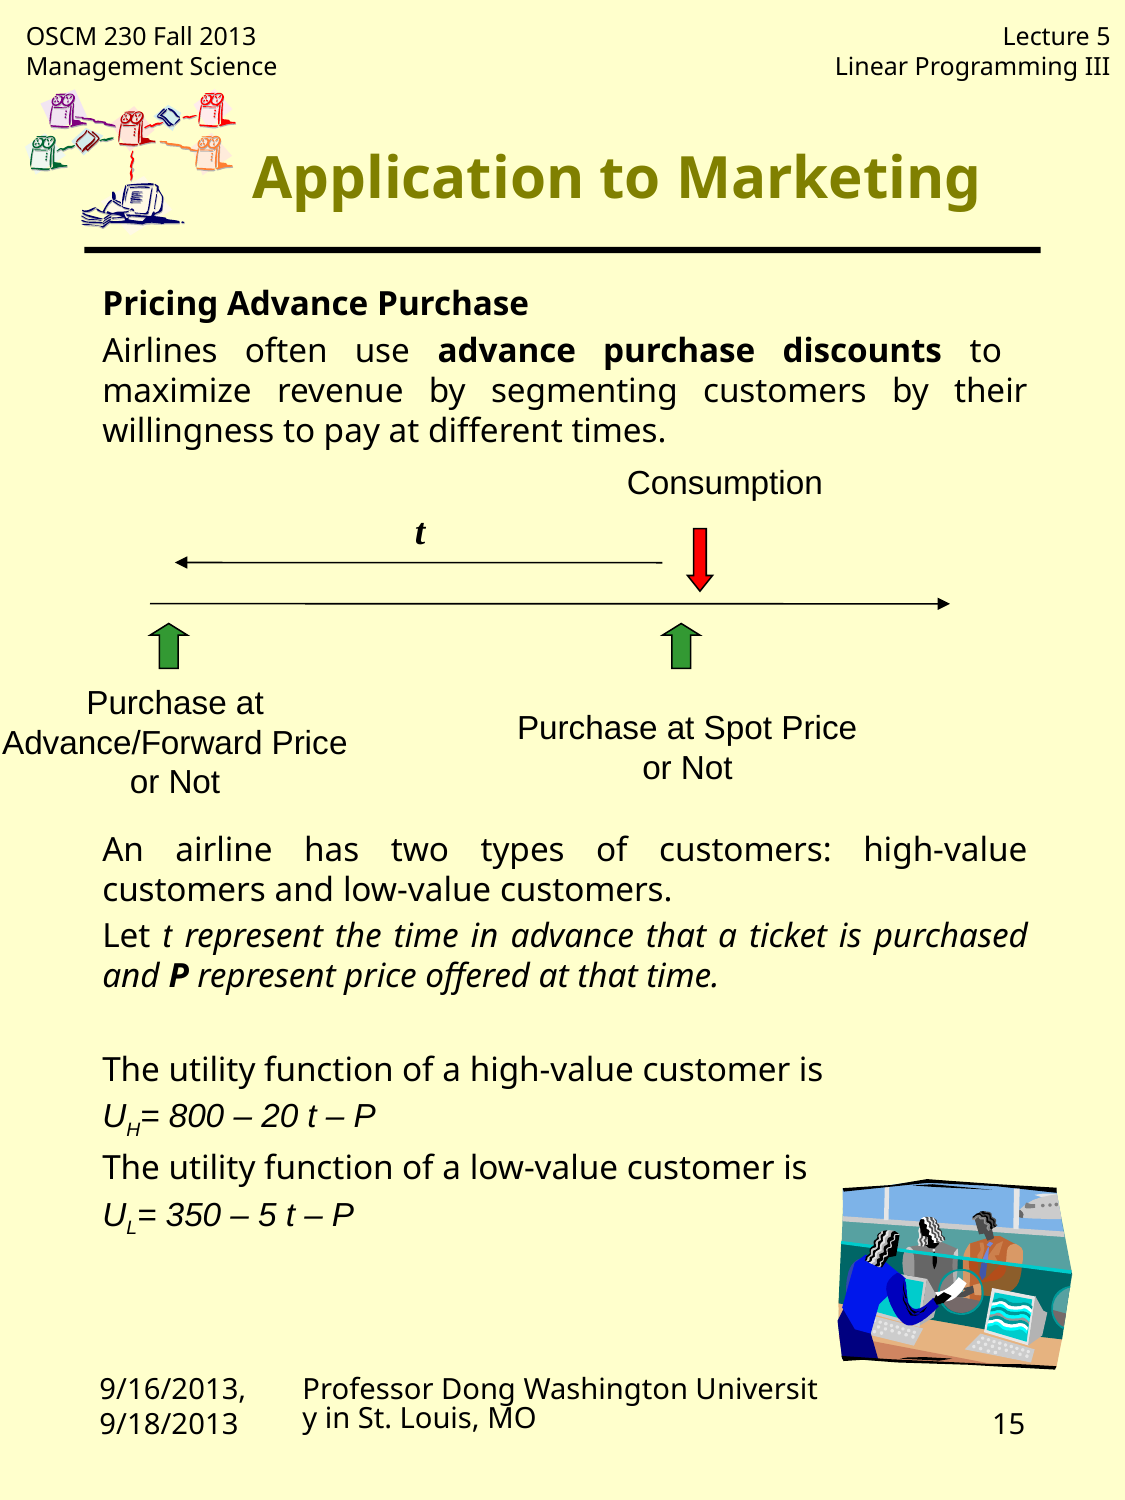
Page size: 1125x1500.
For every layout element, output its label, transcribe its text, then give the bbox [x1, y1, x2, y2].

text_box [149, 597, 950, 610]
text_box [662, 623, 700, 669]
text_box Pricing Advance Purchase Airlines often use advance purchase discounts to maximize revenue by segmenting customers by their willingness to pay at different times. An airline has two types of customers: high-value customers and low-value customers. Let t represent the time in advance that a ticket is purchased and P represent price offered at that time. The utility function of a high-value customer is UH= 800 – 20 t – P The utility function of a low-value customer is UL= 350 – 5 t – P [87, 274, 1044, 1325]
slide_number 15 [806, 1362, 1041, 1463]
text_box Purchase at Spot Price or Not [487, 698, 888, 794]
text_box [150, 623, 188, 669]
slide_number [84, 1362, 287, 1463]
text_box Purchase at Advance/Forward Price or Not [0, 673, 375, 808]
picture [837, 1174, 1077, 1374]
text_box Consumption [549, 453, 900, 509]
title Application to Marketing [237, 49, 1125, 301]
footer Professor Dong Washington University in St. Louis, MO [287, 1362, 806, 1463]
text_box t [400, 499, 441, 560]
text_box [687, 528, 713, 592]
